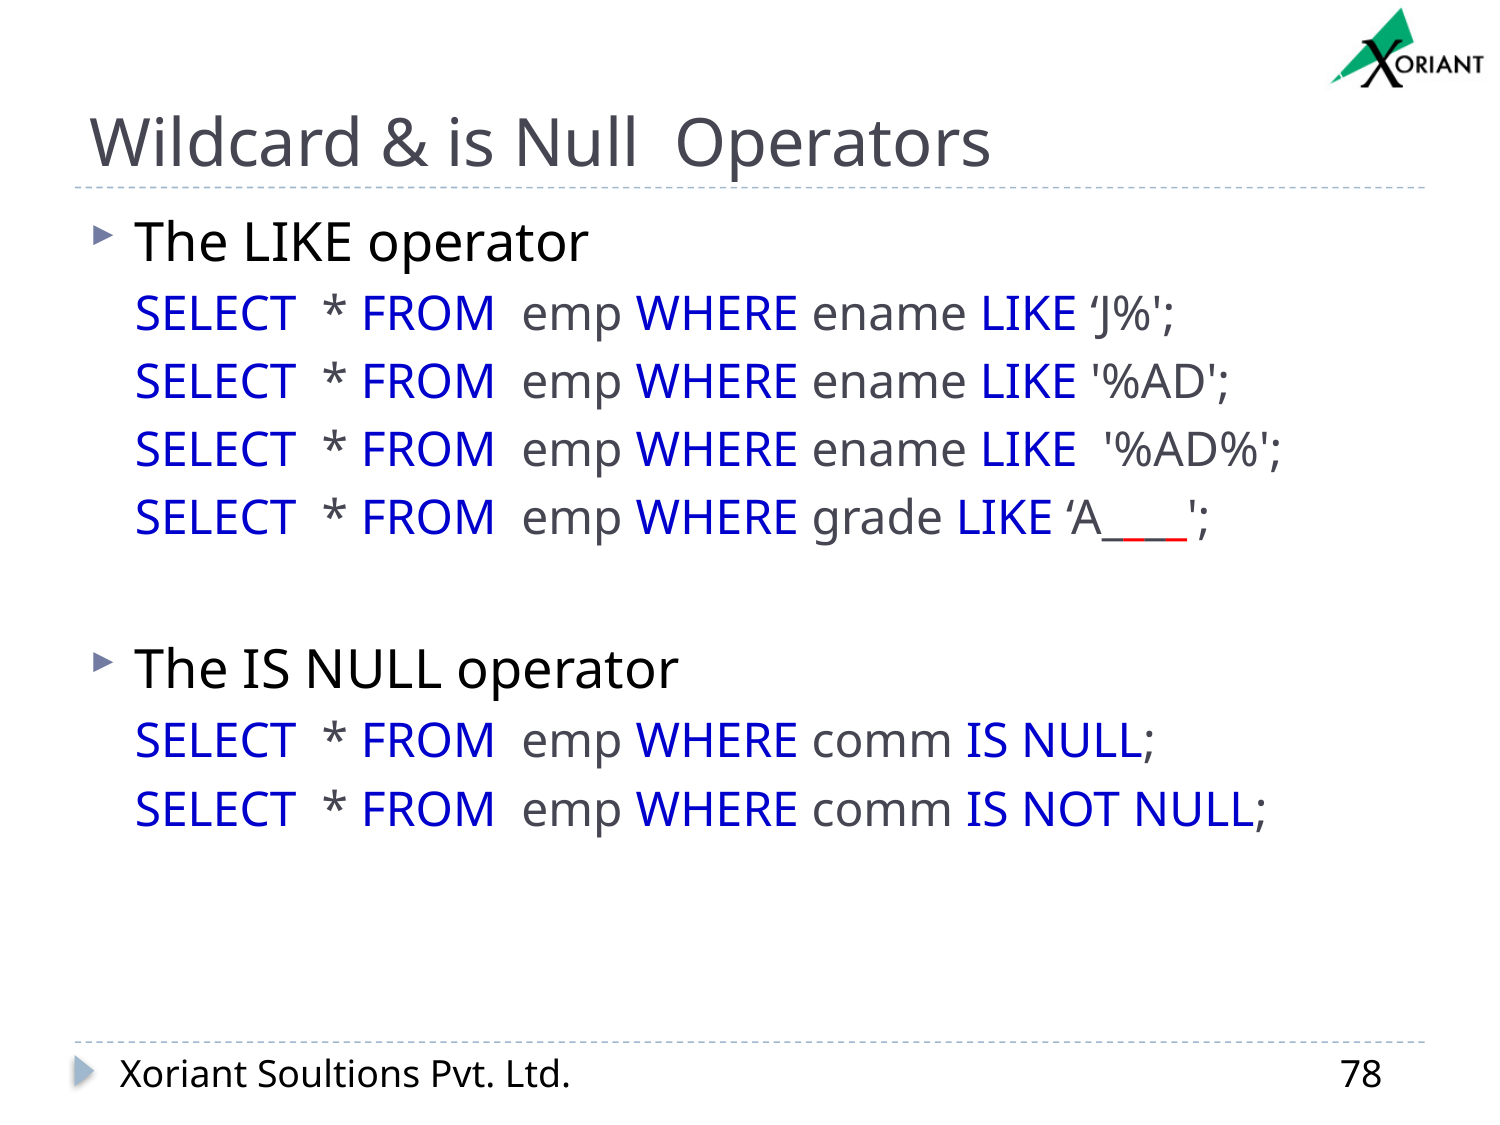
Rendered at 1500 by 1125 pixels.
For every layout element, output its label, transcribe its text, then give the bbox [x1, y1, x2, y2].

list The LIKE operator SELECT * FROM emp WHERE ename LIKE ‘J%'; SELECT * FROM emp WHERE ename LIKE '%AD'; SELECT * FROM emp WHERE ename LIKE '%AD%'; SELECT * FROM emp WHERE grade LIKE ‘A____'; The IS NULL operator SELECT * FROM emp WHERE comm IS NULL; SELECT * FROM emp WHERE comm IS NOT NULL; [75, 200, 1425, 1010]
title Wildcard & is Null Operators [75, 24, 1425, 188]
picture [1325, 0, 1500, 91]
footer Xoriant Soultions Pvt. Ltd. [105, 1042, 675, 1103]
slide_number 78 [1325, 1042, 1425, 1103]
